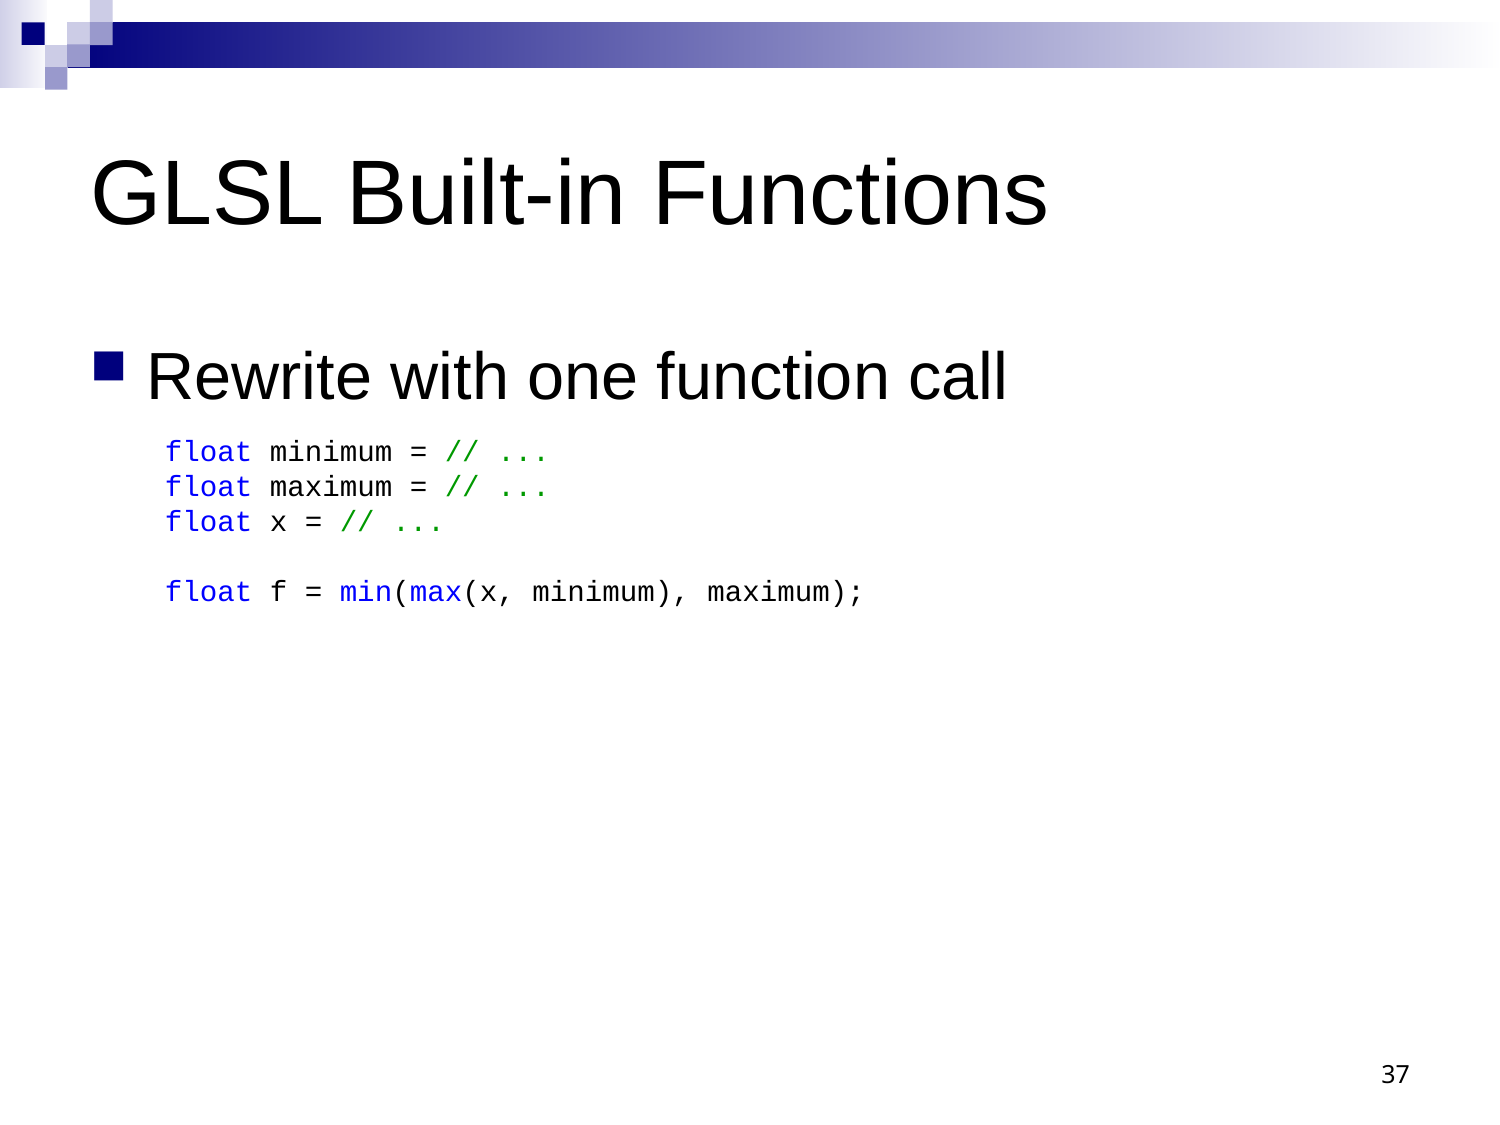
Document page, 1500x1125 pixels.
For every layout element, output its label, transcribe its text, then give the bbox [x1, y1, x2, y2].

text_box float minimum = // ... float maximum = // ... float x = // ... float f = min(max(x, minimum), maximum); [150, 425, 925, 1000]
slide_number 37 [1074, 1025, 1425, 1100]
list Rewrite with one function call [75, 324, 1425, 963]
title GLSL Built-in Functions [75, 75, 1425, 300]
